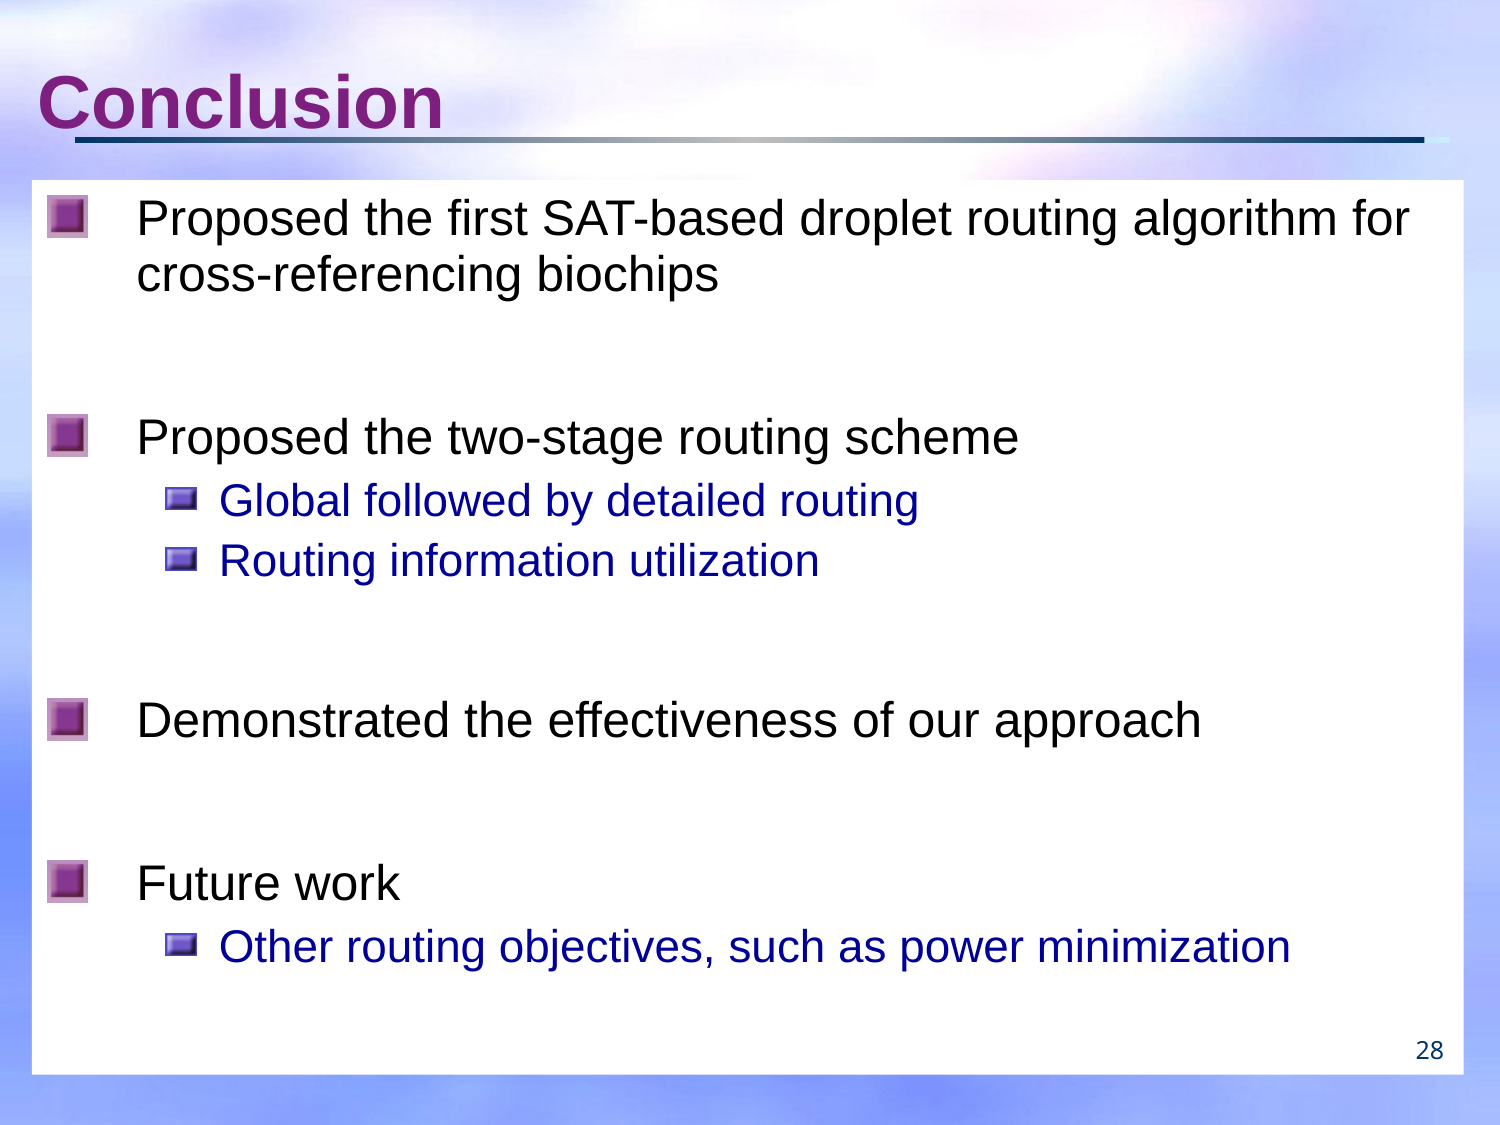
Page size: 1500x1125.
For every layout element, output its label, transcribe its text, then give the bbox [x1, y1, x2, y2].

slide_number 28 [1146, 1001, 1460, 1077]
picture [0, 0, 1500, 1125]
title Conclusion [37, 40, 1449, 170]
list Proposed the first SAT-based droplet routing algorithm for cross-referencing biochips Proposed the two-stage routing scheme Global followed by detailed routing Routing information utilization Demonstrated the effectiveness of our approach Future work Other routing objectives, such as power minimization [32, 182, 1433, 1016]
